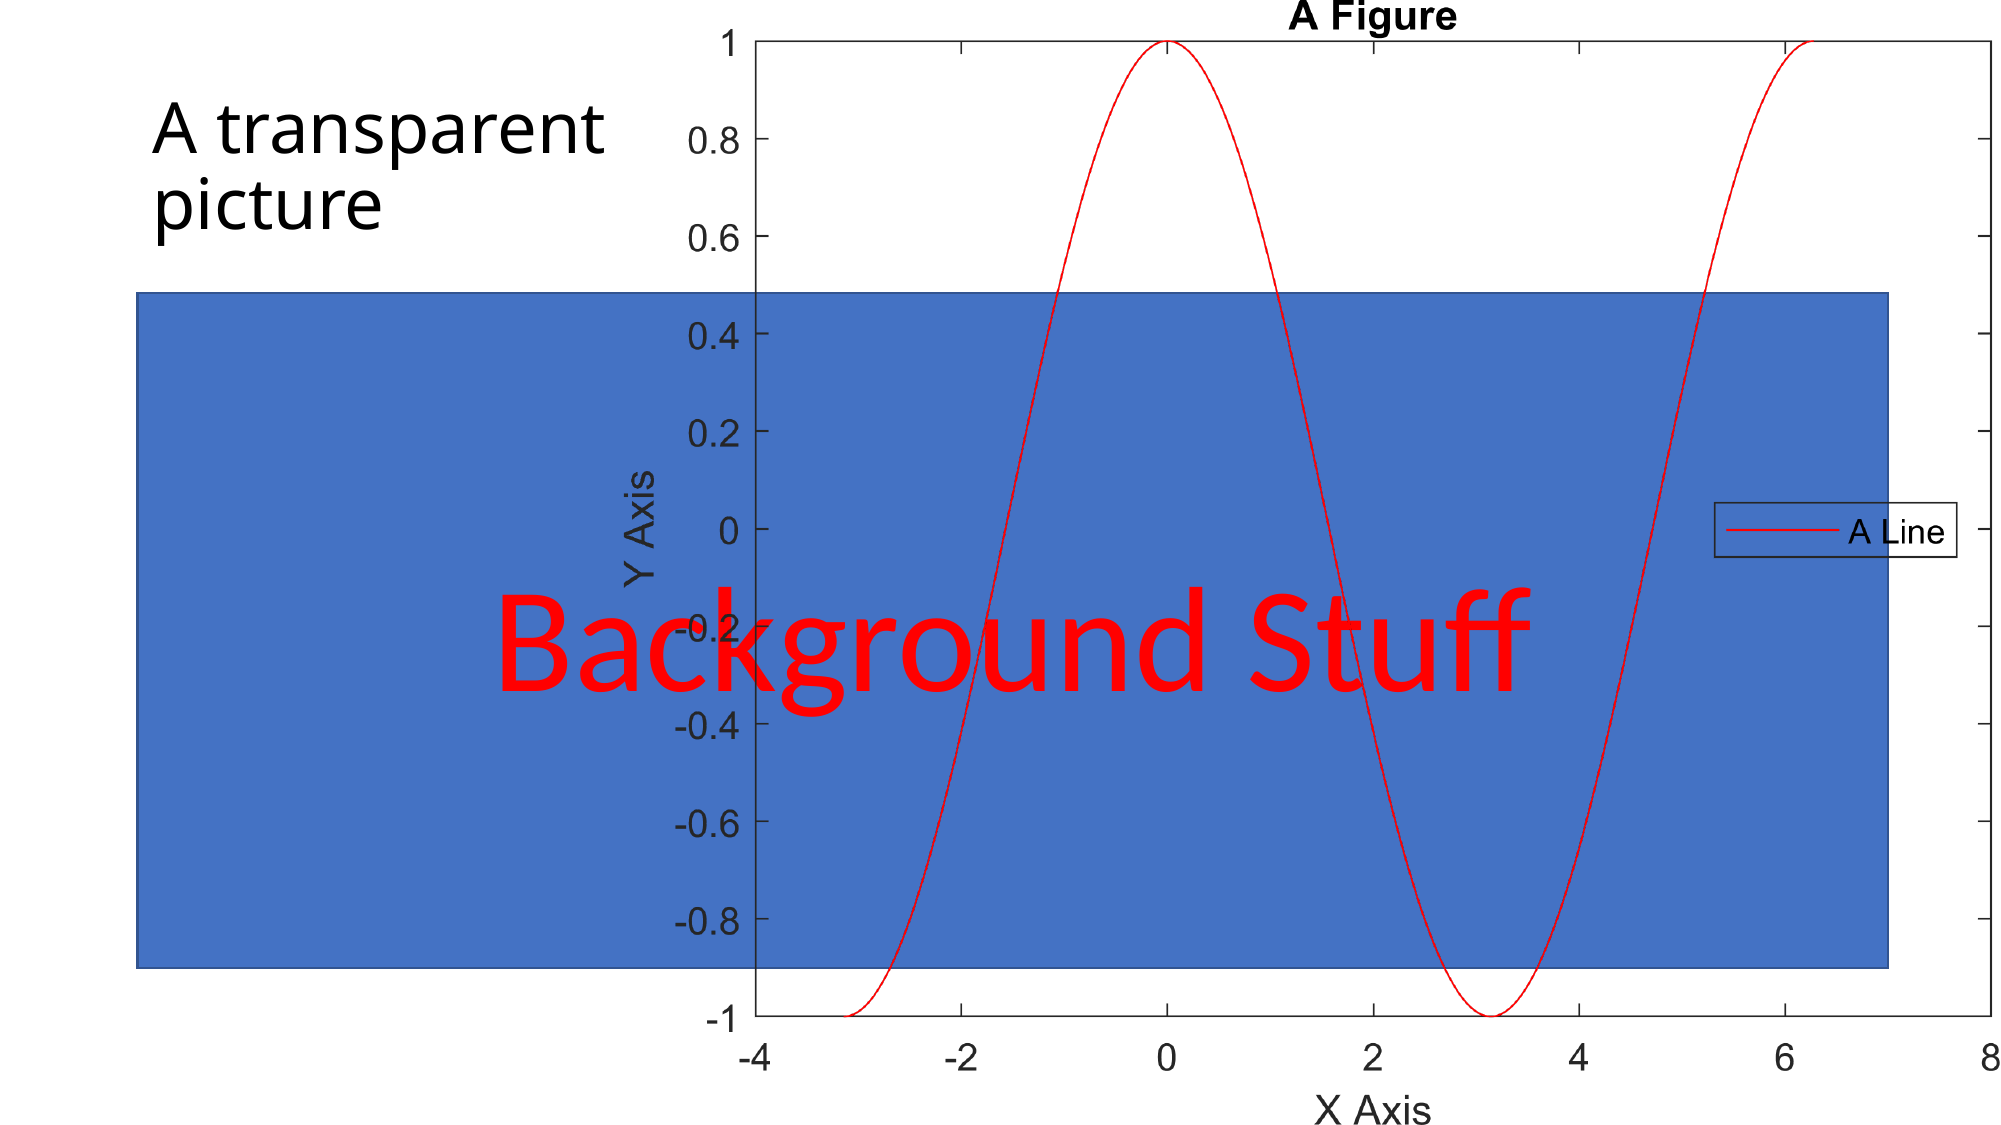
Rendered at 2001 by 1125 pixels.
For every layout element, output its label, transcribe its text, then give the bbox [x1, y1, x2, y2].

picture [623, 0, 2000, 1125]
text_box Background Stuff [136, 292, 623, 969]
title A transparent picture [137, 59, 623, 278]
